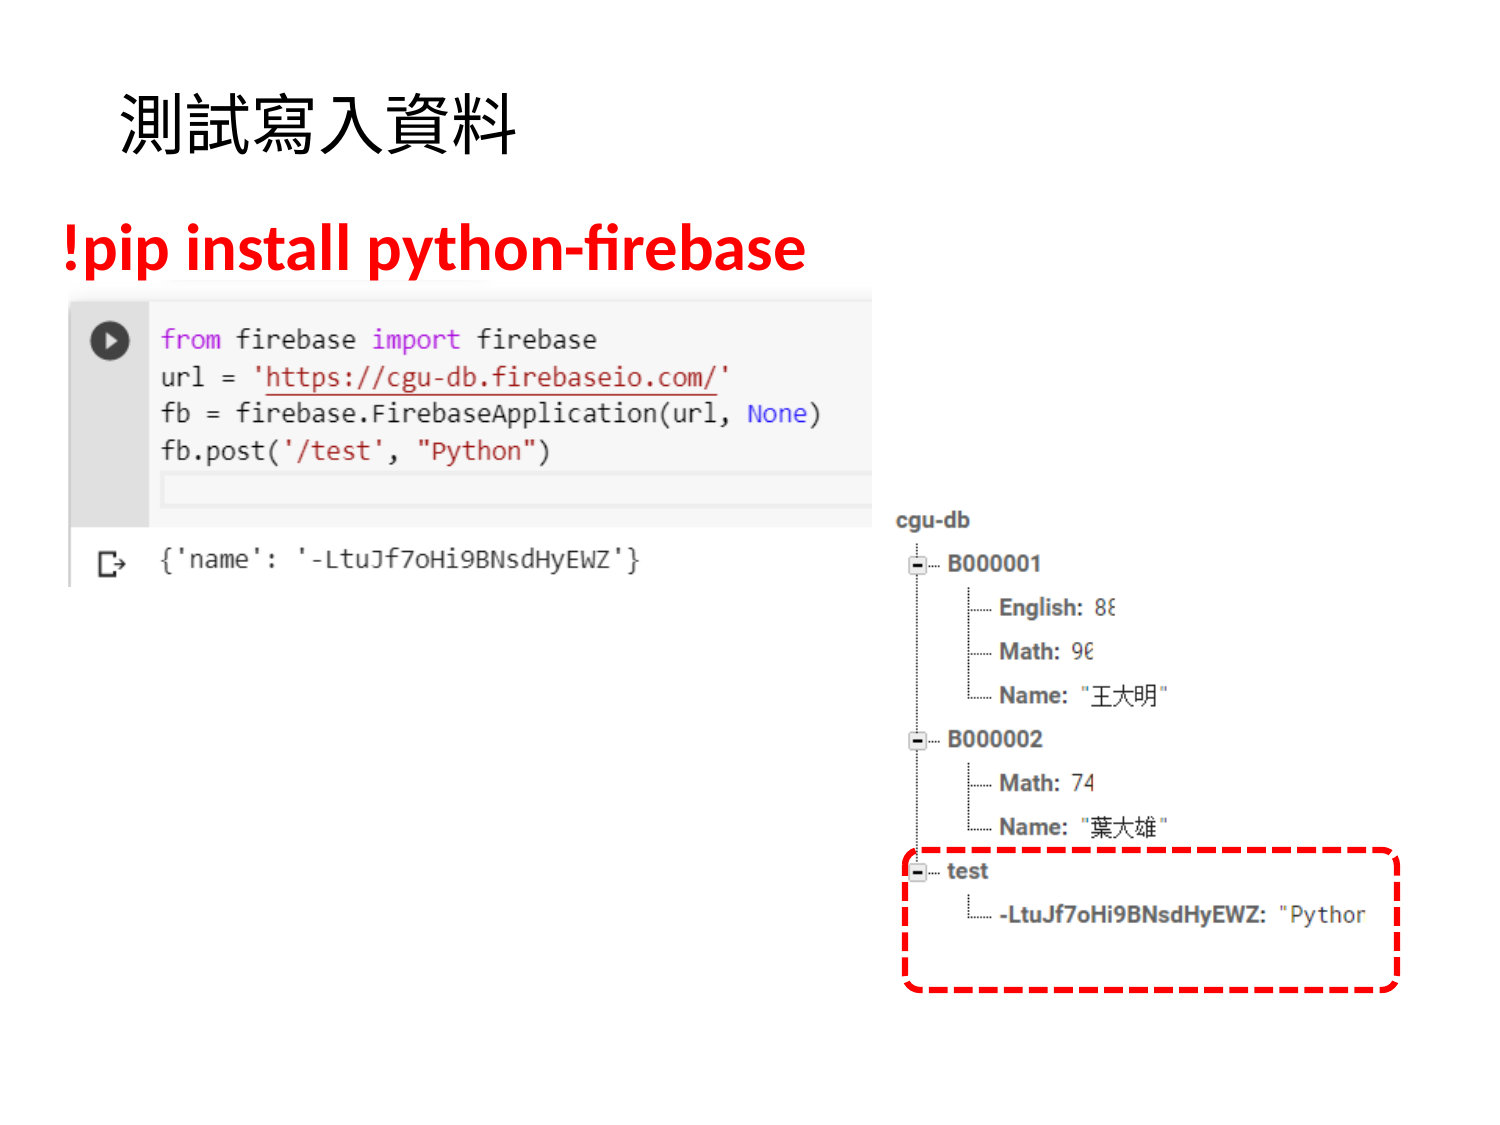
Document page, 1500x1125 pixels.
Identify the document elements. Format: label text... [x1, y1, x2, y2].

text_box [903, 934, 1398, 992]
text_box !pip install python-firebase [45, 196, 823, 291]
picture [68, 280, 1500, 934]
title 測試寫入資料 [103, 59, 1397, 197]
